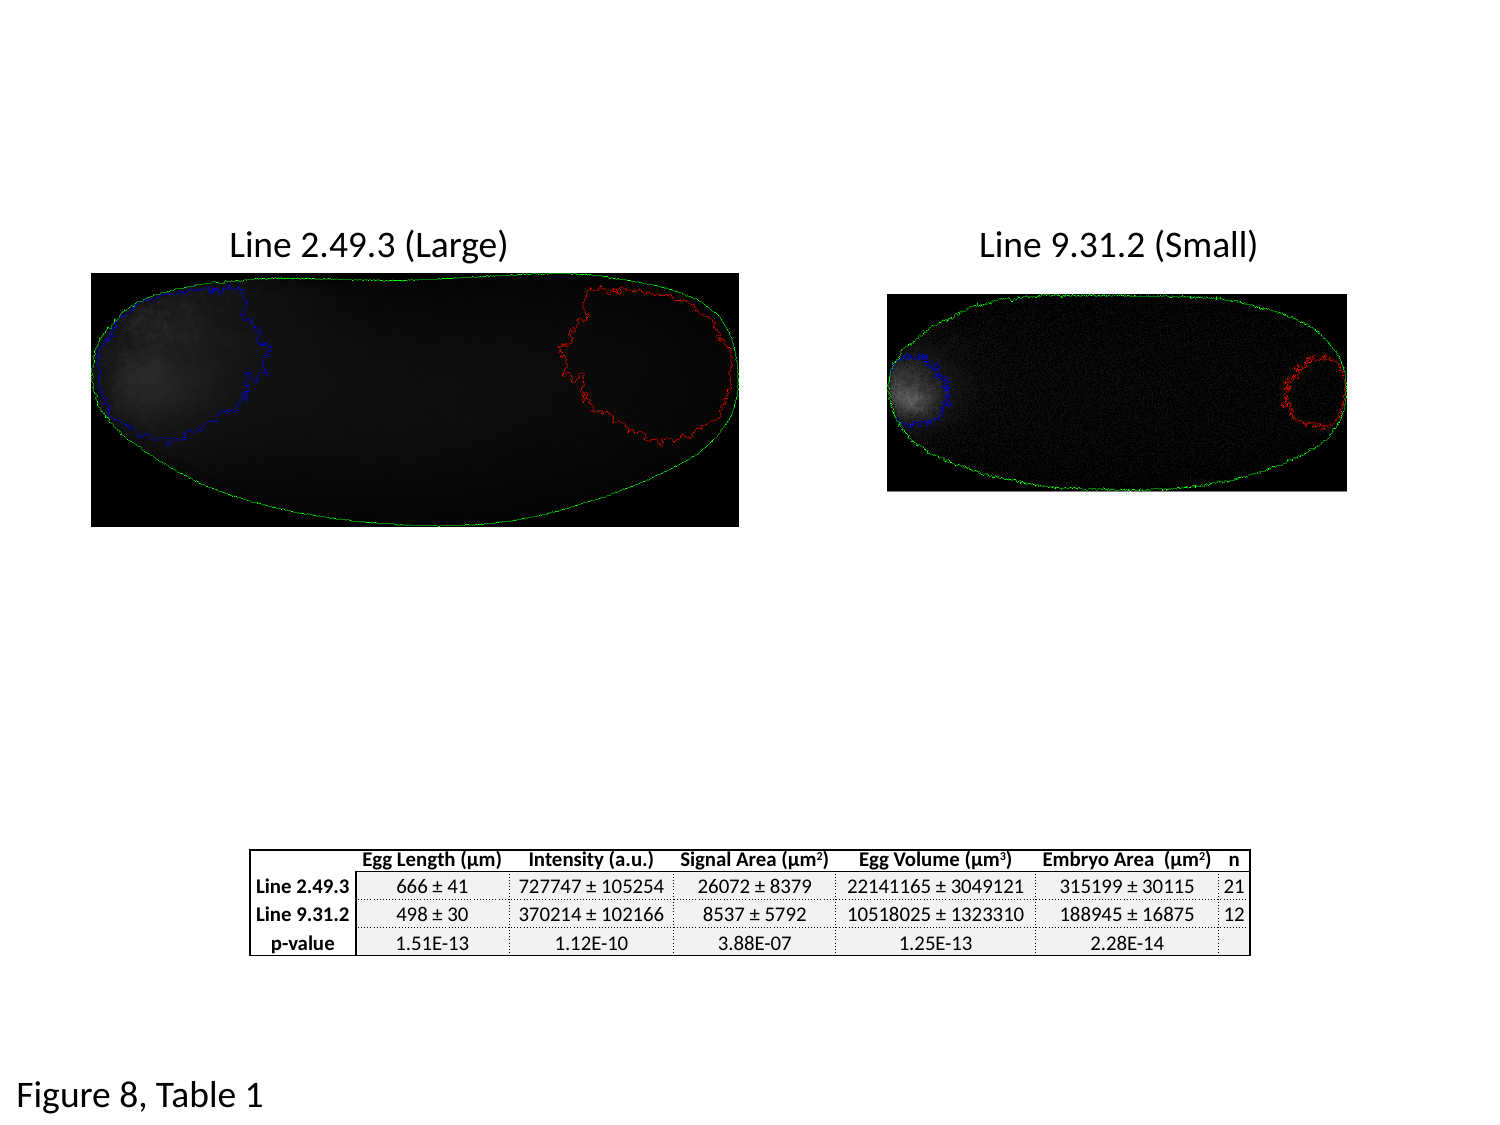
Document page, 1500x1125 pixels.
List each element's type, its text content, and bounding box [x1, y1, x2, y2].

table_cell 12 [1219, 899, 1249, 927]
table_cell 2.28E-14 [1036, 927, 1219, 955]
table_cell 498 ± 30 [357, 899, 509, 927]
table_cell Line 2.49.3 [251, 872, 355, 899]
table_cell 727747 ± 105254 [509, 872, 674, 899]
table_cell 315199 ± 30115 [1036, 872, 1219, 899]
table_cell p-value [251, 927, 355, 955]
table_header Intensity (a.u.) [509, 851, 674, 871]
table_header Embryo Area (µm2) [1036, 851, 1219, 871]
text_box Line 9.31.2 (Small) [964, 212, 1274, 273]
table_cell 188945 ± 16875 [1036, 899, 1219, 927]
table_header n [1219, 851, 1249, 871]
table_header Egg Volume (µm3) [836, 851, 1036, 871]
table_cell 1.12E-10 [509, 927, 674, 955]
table_cell 21 [1219, 872, 1249, 899]
table_cell 26072 ± 8379 [674, 872, 836, 899]
table_cell 22141165 ± 3049121 [836, 872, 1036, 899]
table_cell 10518025 ± 1323310 [836, 899, 1036, 927]
table_cell 8537 ± 5792 [674, 899, 836, 927]
table_cell 3.88E-07 [674, 927, 836, 955]
table_header Signal Area (µm2) [674, 851, 836, 871]
table_cell Line 9.31.2 [251, 899, 355, 927]
table_header Egg Length (µm) [356, 851, 509, 871]
table_cell [1219, 927, 1249, 955]
text_box Figure 8, Table 1 [1, 1062, 279, 1125]
picture [37, 253, 792, 563]
table_header [251, 851, 356, 872]
text_box Line 2.49.3 (Large) [214, 212, 524, 251]
table_cell 370214 ± 102166 [509, 899, 674, 927]
table_cell 1.51E-13 [357, 927, 509, 955]
picture [833, 274, 1401, 528]
table_cell 1.25E-13 [836, 927, 1036, 955]
table_cell 666 ± 41 [357, 872, 509, 899]
